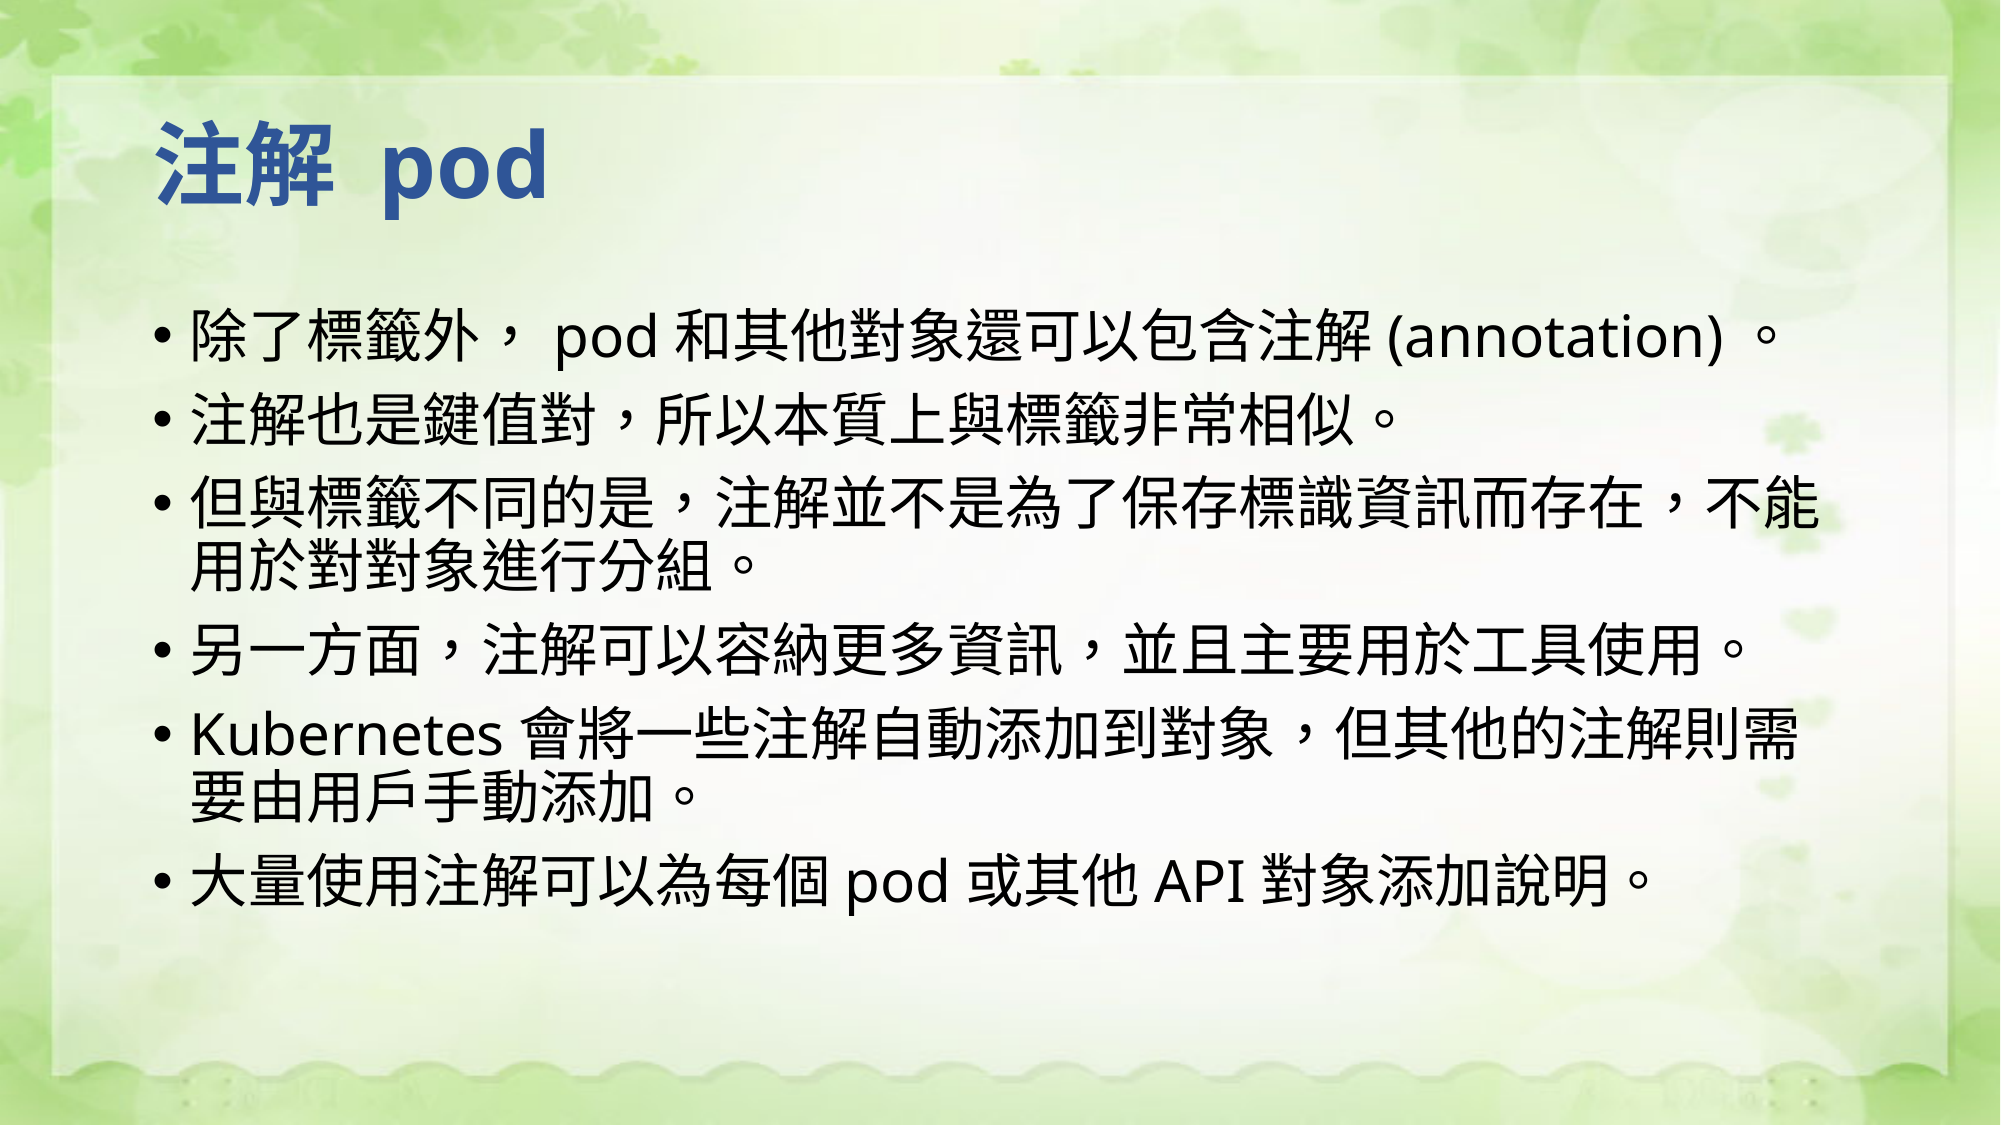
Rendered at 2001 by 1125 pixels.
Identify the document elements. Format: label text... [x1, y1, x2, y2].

title 注解 pod [137, 59, 1863, 278]
list 除了標籤外，pod和其他對象還可以包含注解(annotation)。 注解也是鍵值對，所以本質上與標籤非常相似。 但與標籤不同的是，注解並不是為了保存標識資訊而存在，不能用於對對象進行分組。 另一方面，注解可以容納更多資訊，並且主要用於工具使用。 Kubernetes會將一些注解自動添加到對象，但其他的注解則需要由用戶手動添加。 大量使用注解可以為每個pod或其他API對象添加說明。 [137, 299, 1863, 1014]
picture [0, 0, 2001, 1125]
